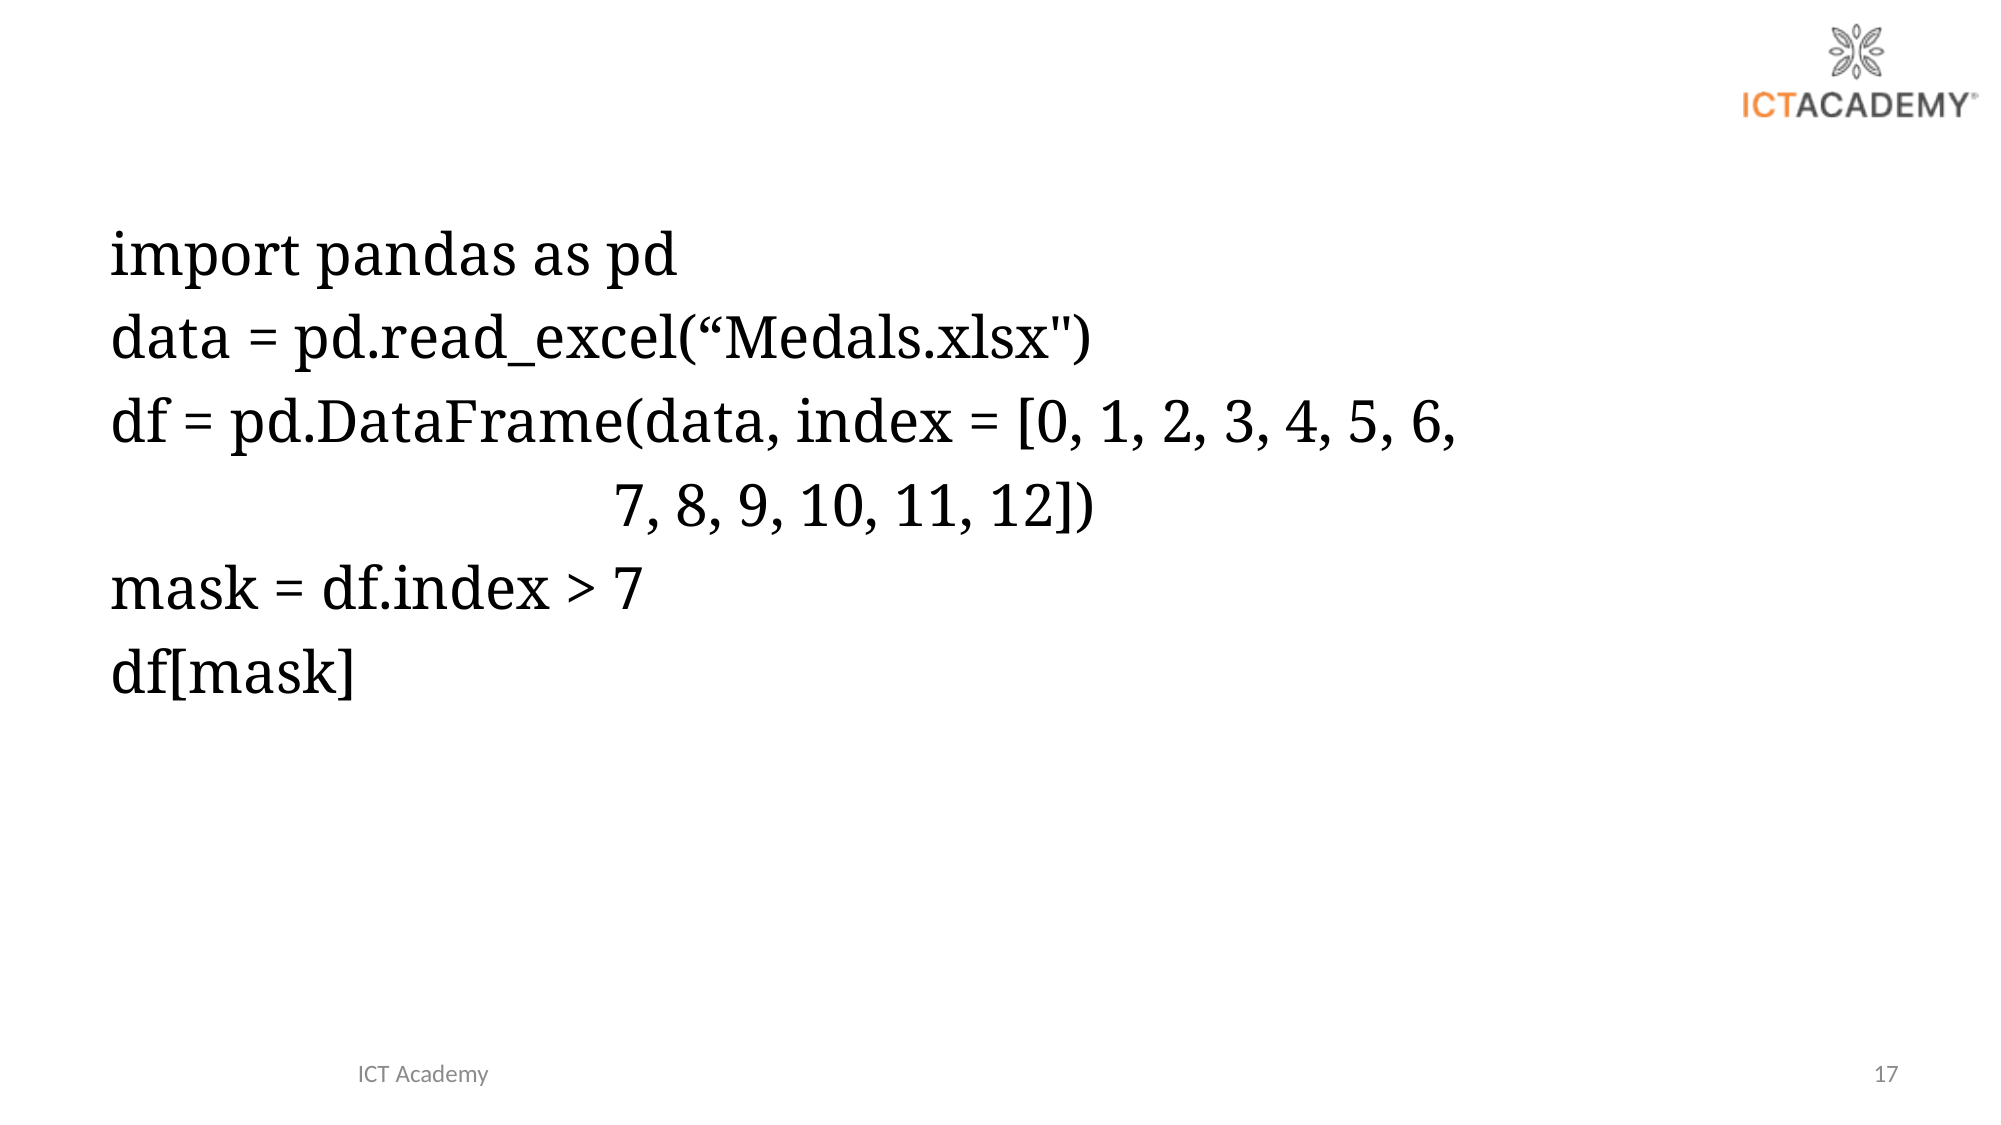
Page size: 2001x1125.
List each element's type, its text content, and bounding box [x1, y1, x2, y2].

list import pandas as pd data = pd.read_excel(“Medals.xlsx") df = pd.DataFrame(data, index = [0, 1, 2, 3, 4, 5, 6, 7, 8, 9, 10, 11, 12]) mask = df.index > 7 df[mask] [95, 217, 1905, 981]
footer ICT Academy [85, 1042, 761, 1103]
slide_number 17 [1464, 1042, 1915, 1103]
picture [1743, 22, 1979, 120]
